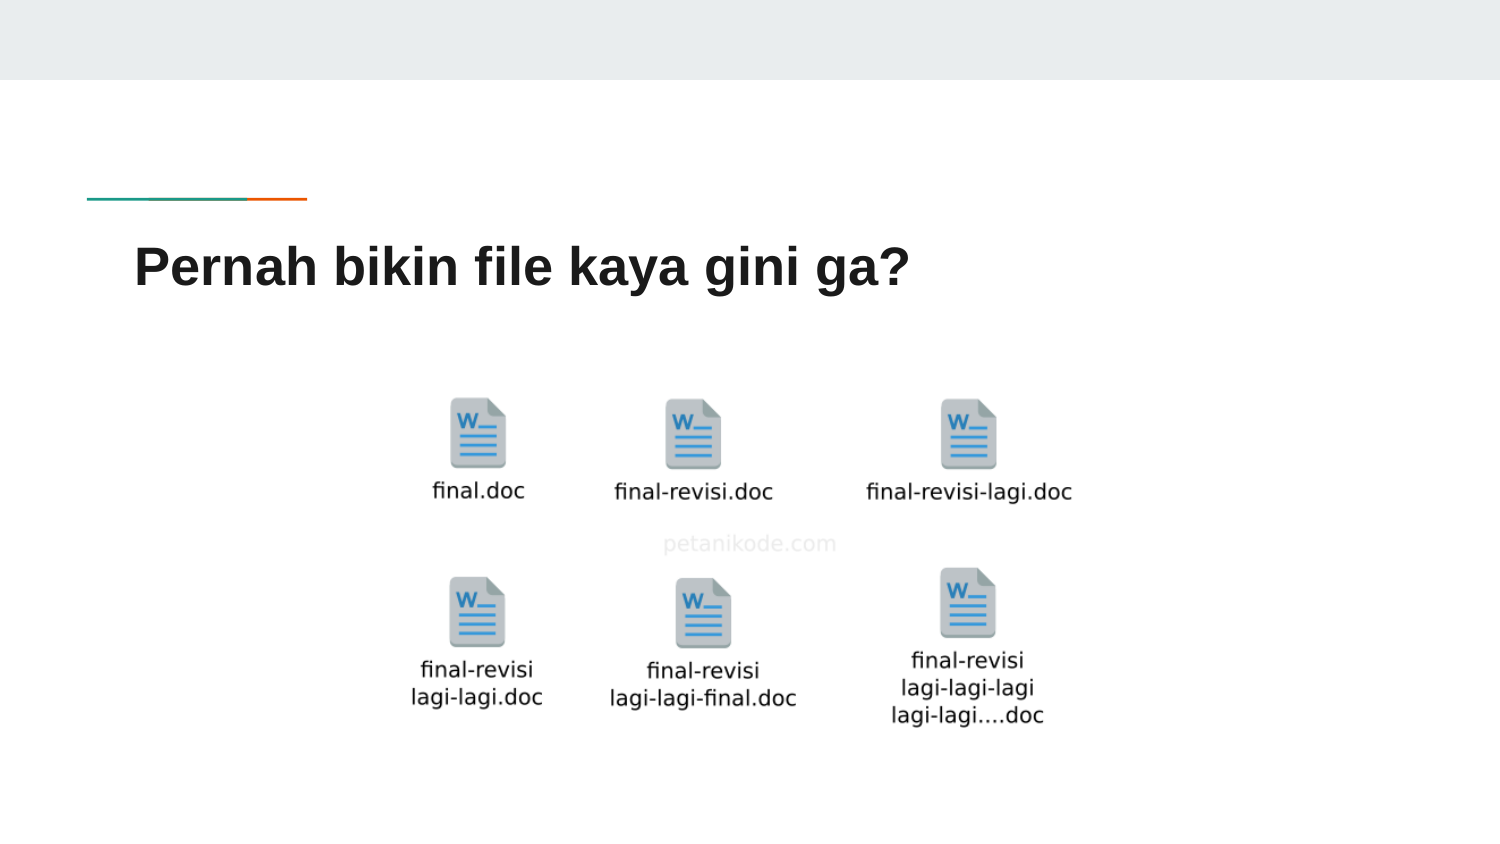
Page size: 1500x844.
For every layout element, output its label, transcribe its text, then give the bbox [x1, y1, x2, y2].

picture [355, 343, 1145, 771]
title Pernah bikin file kaya gini ga? [119, 216, 1381, 305]
